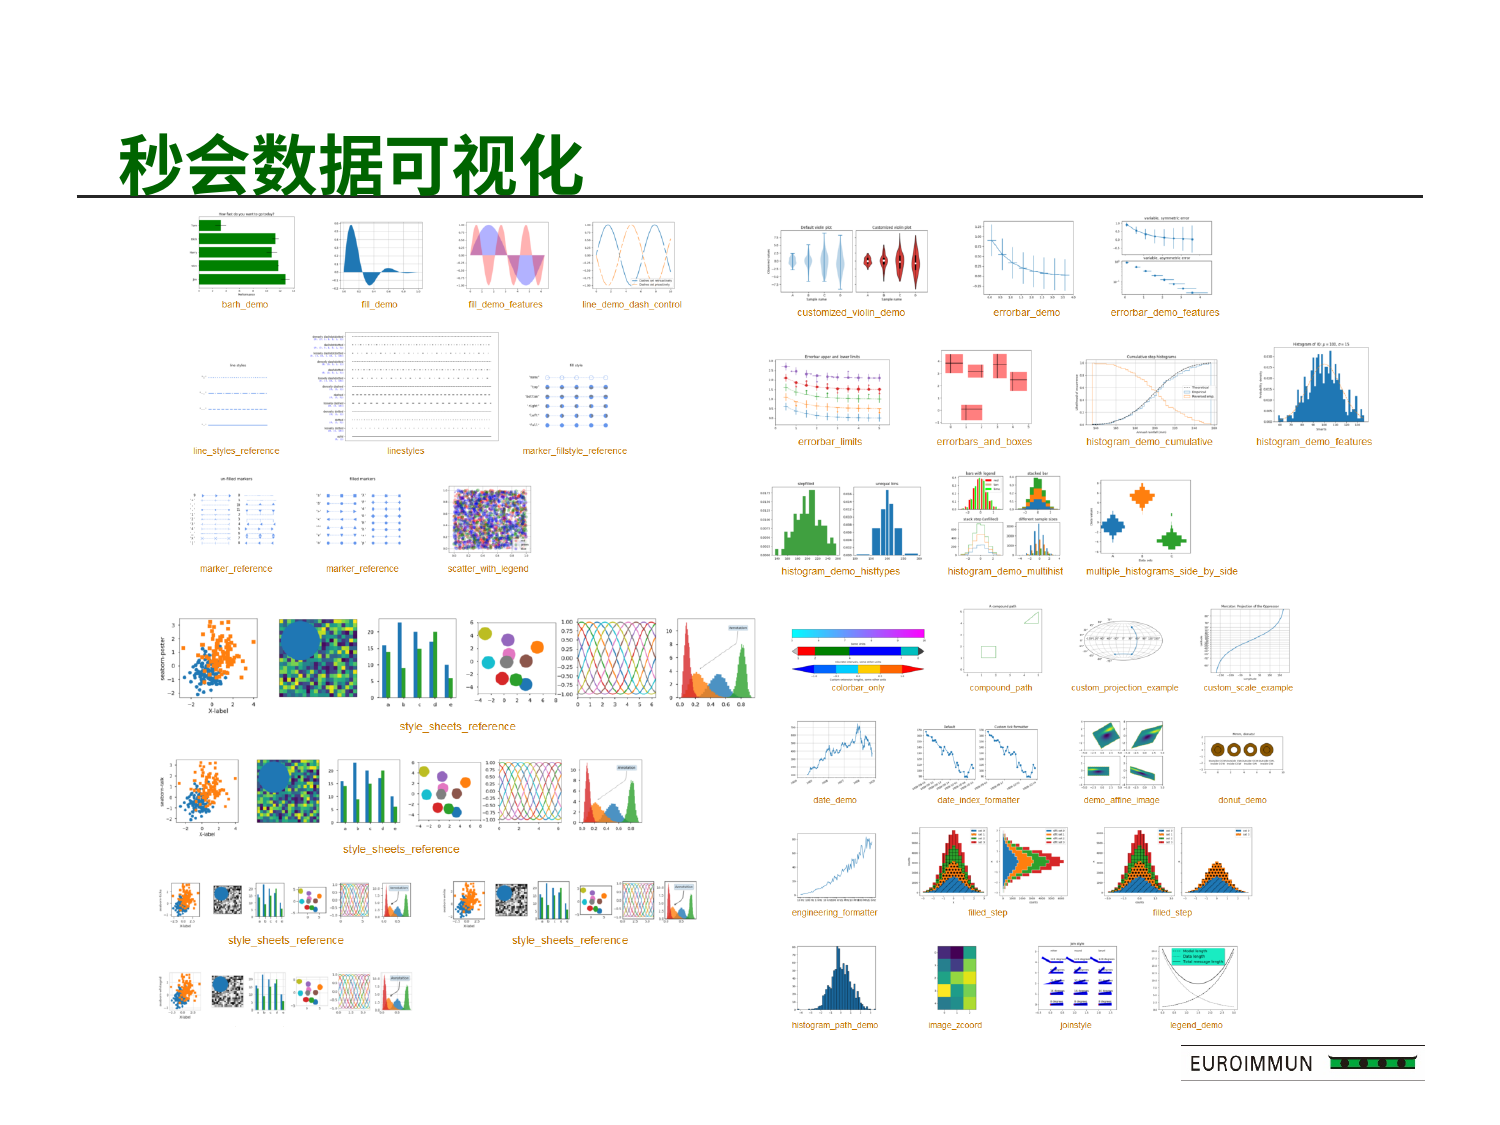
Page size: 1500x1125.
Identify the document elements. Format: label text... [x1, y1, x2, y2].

picture [753, 215, 1376, 582]
title 秒会数据可视化 [103, 59, 1397, 278]
picture [785, 591, 1294, 1032]
picture [182, 208, 691, 583]
picture [1181, 1045, 1425, 1081]
picture [153, 609, 762, 1027]
